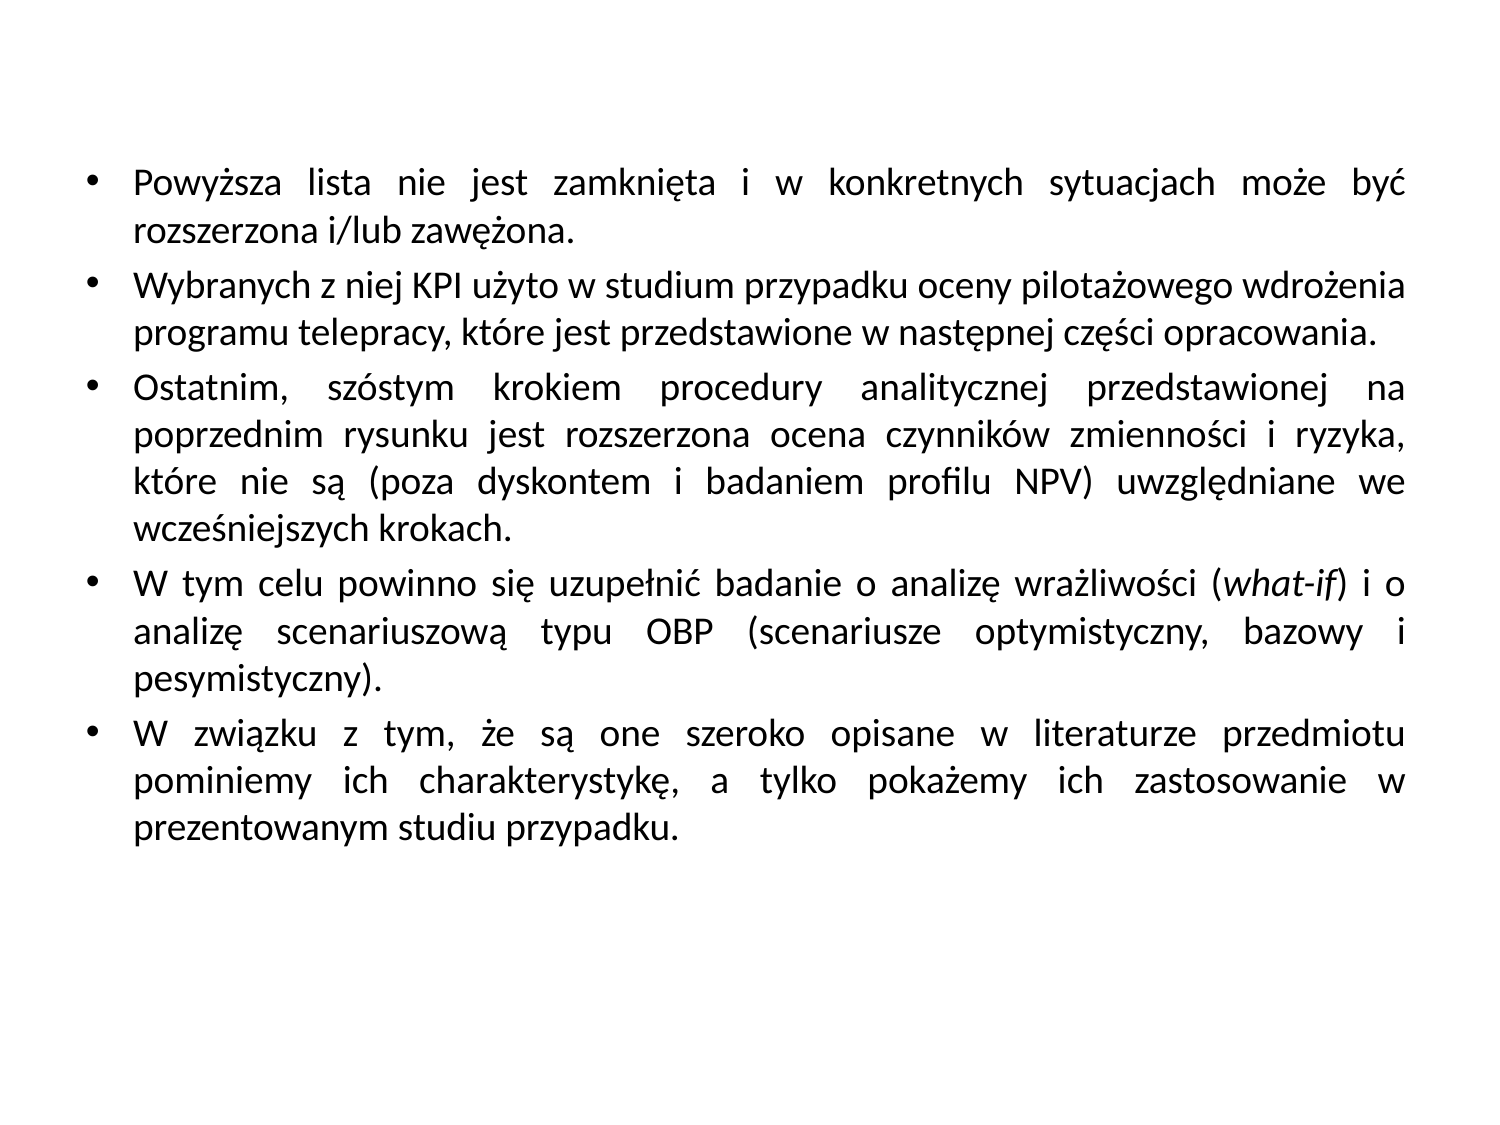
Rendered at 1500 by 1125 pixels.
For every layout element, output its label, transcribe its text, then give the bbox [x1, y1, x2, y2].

list Powyższa lista nie jest zamknięta i w konkretnych sytuacjach może być rozszerzona i/lub zawężona. Wybranych z niej KPI użyto w studium przypadku oceny pilotażowego wdrożenia programu telepracy, które jest przedstawione w następnej części opracowania. Ostatnim, szóstym krokiem procedury analitycznej przedstawionej na poprzednim rysunku jest rozszerzona ocena czynników zmienności i ryzyka, które nie są (poza dyskontem i badaniem profilu NPV) uwzględniane we wcześniejszych krokach. W tym celu powinno się uzupełnić badanie o analizę wrażliwości (what-if) i o analizę scenariuszową typu OBP (scenariusze optymistyczny, bazowy i pesymistyczny). W związku z tym, że są one szeroko opisane w literaturze przedmiotu pominiemy ich charakterystykę, a tylko pokażemy ich zastosowanie w prezentowanym studiu przypadku. [70, 149, 1421, 892]
